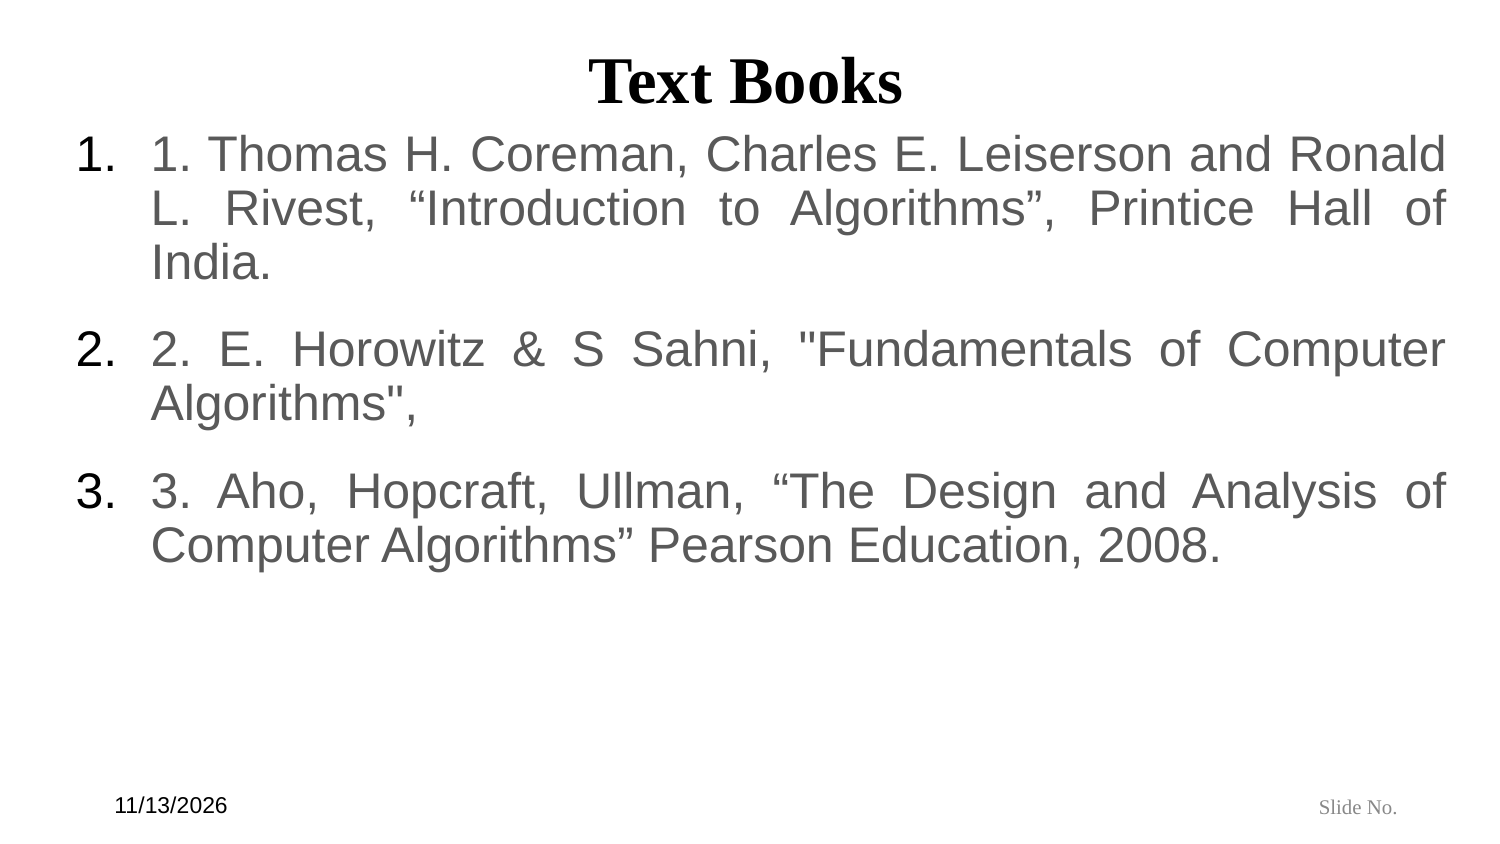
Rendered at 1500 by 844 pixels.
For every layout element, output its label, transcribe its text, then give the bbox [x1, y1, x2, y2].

list 1. Thomas H. Coreman, Charles E. Leiserson and Ronald L. Rivest, “Introduction to Algorithms”, Printice Hall of India. 2. E. Horowitz & S Sahni, "Fundamentals of Computer Algorithms", 3. Aho, Hopcraft, Ullman, “The Design and Analysis of Computer Algorithms” Pearson Education, 2008. [41, 122, 1459, 782]
text_box Slide No. [1307, 782, 1477, 827]
title Text Books [30, 0, 1462, 164]
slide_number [103, 782, 441, 827]
